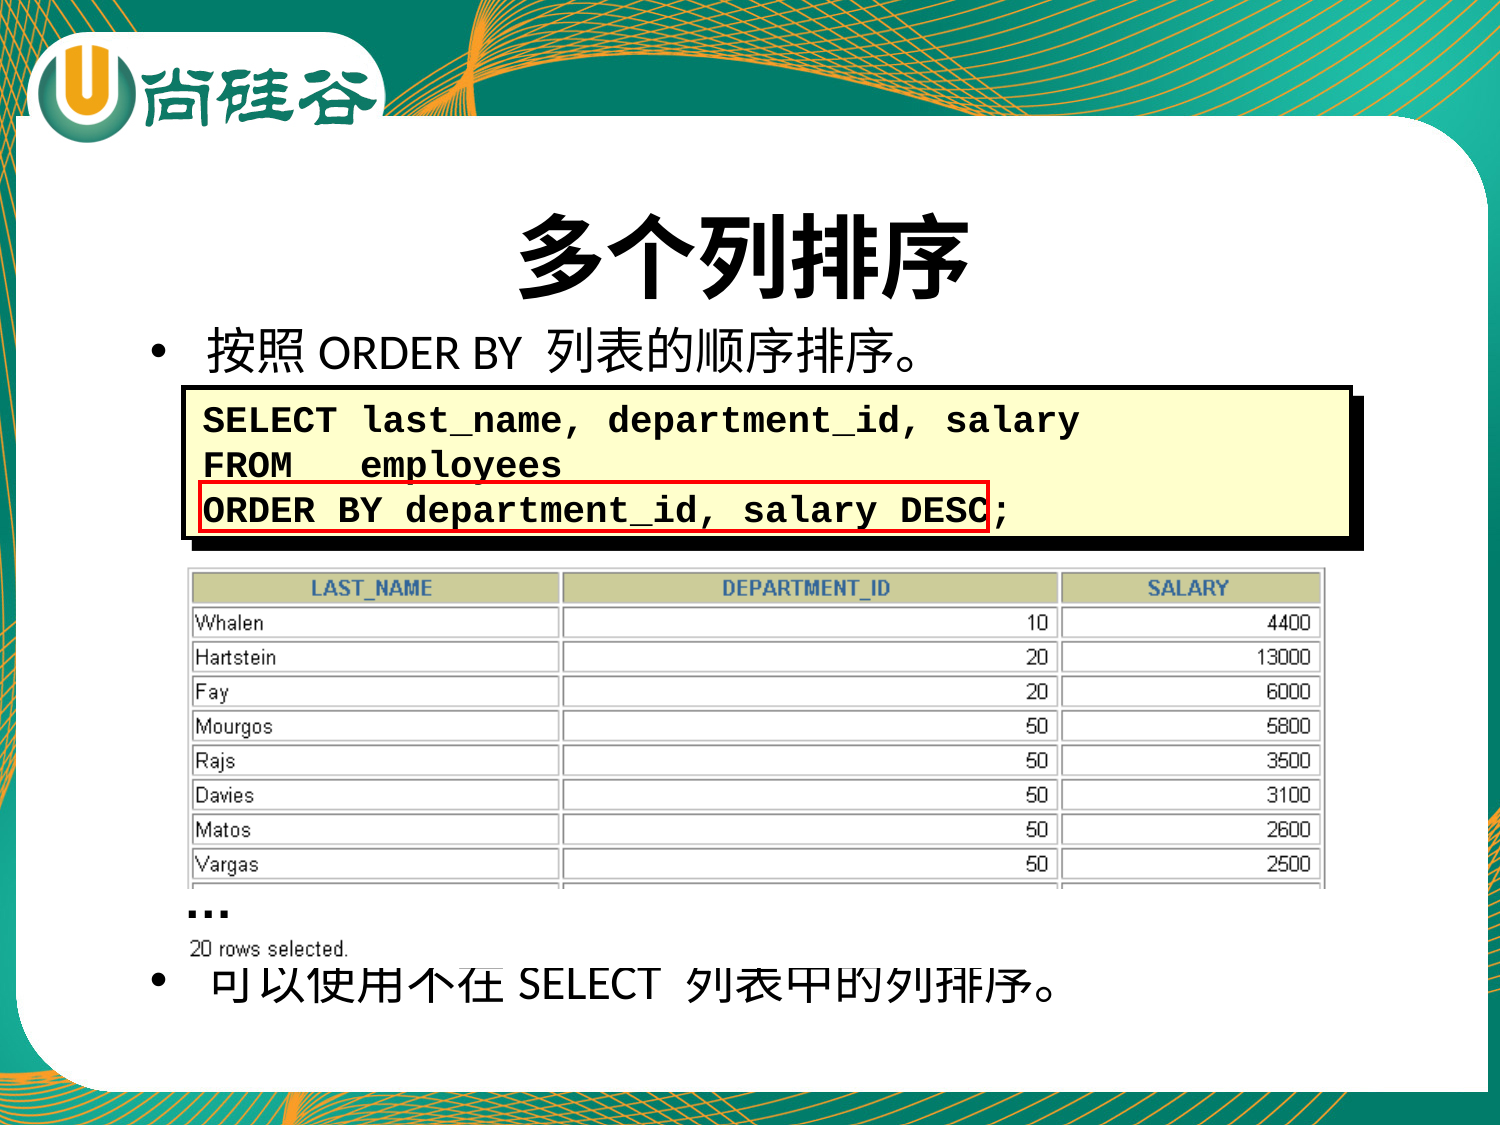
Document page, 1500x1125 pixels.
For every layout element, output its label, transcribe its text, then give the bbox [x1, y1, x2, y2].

text_box SELECT last_name, department_id, salary FROM employees ORDER BY department_id, salary DESC; [187, 429, 1320, 540]
picture [0, 0, 1500, 1125]
text_box [1320, 429, 1351, 538]
title 多个列排序 [112, 192, 1375, 429]
text_box … [181, 895, 242, 930]
list 按照ORDER BY 列表的顺序排序。 可以使用不在SELECT 列表中的列排序。 [134, 312, 1420, 1018]
text_box [183, 429, 187, 538]
text_box [200, 481, 988, 531]
